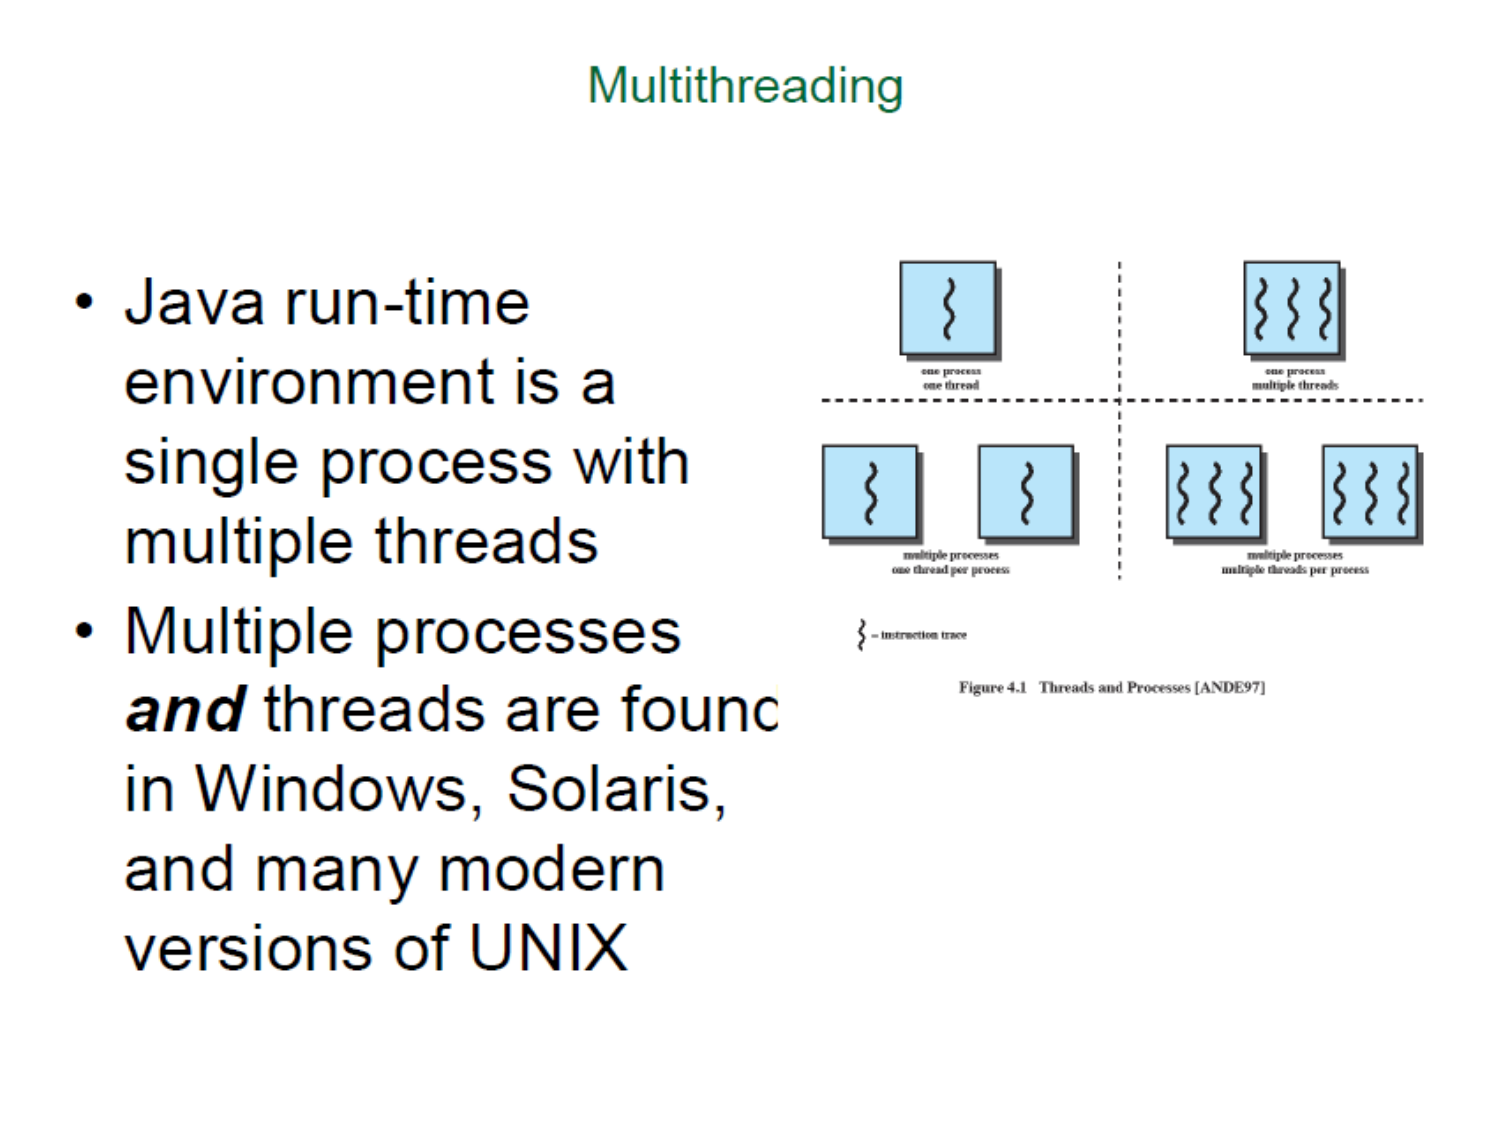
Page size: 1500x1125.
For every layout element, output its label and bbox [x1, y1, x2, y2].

picture [62, 37, 1438, 995]
